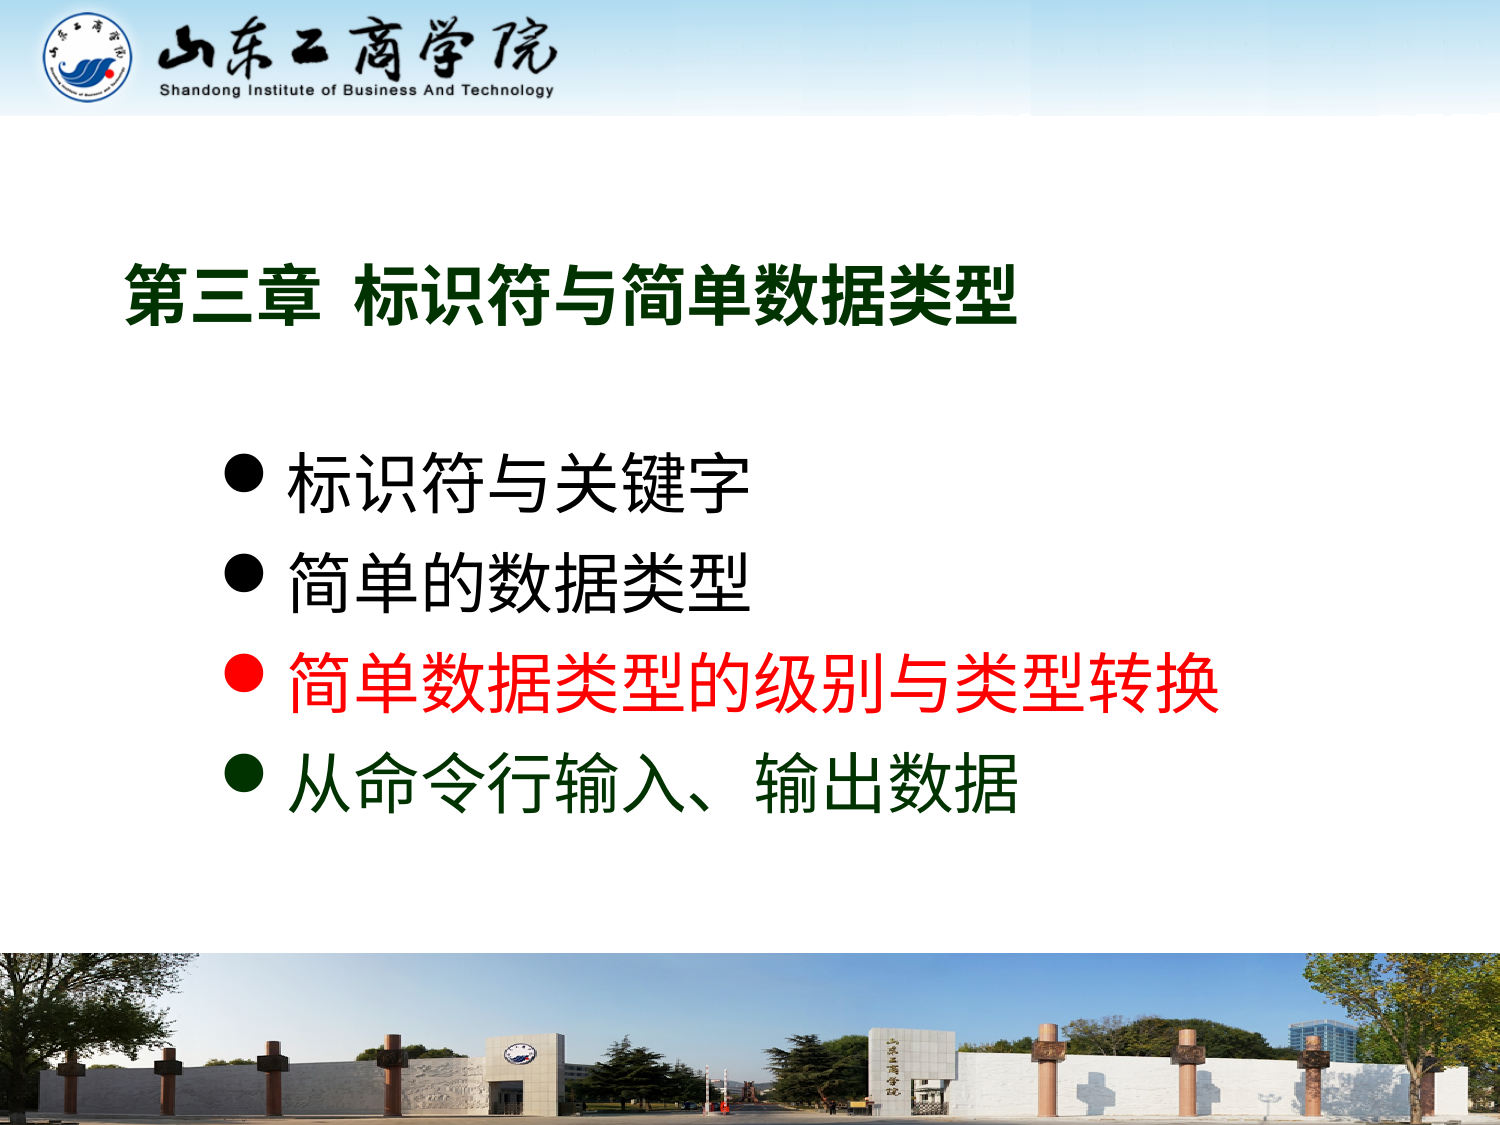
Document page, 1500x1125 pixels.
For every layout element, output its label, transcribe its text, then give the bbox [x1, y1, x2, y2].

picture [0, 0, 1500, 116]
picture [0, 952, 1500, 1125]
text_box 标识符与关键字 简单的数据类型 简单数据类型的级别与类型转换 从命令行输入、输出数据 [205, 414, 1301, 829]
text_box 第三章 标识符与简单数据类型 [107, 246, 1215, 342]
